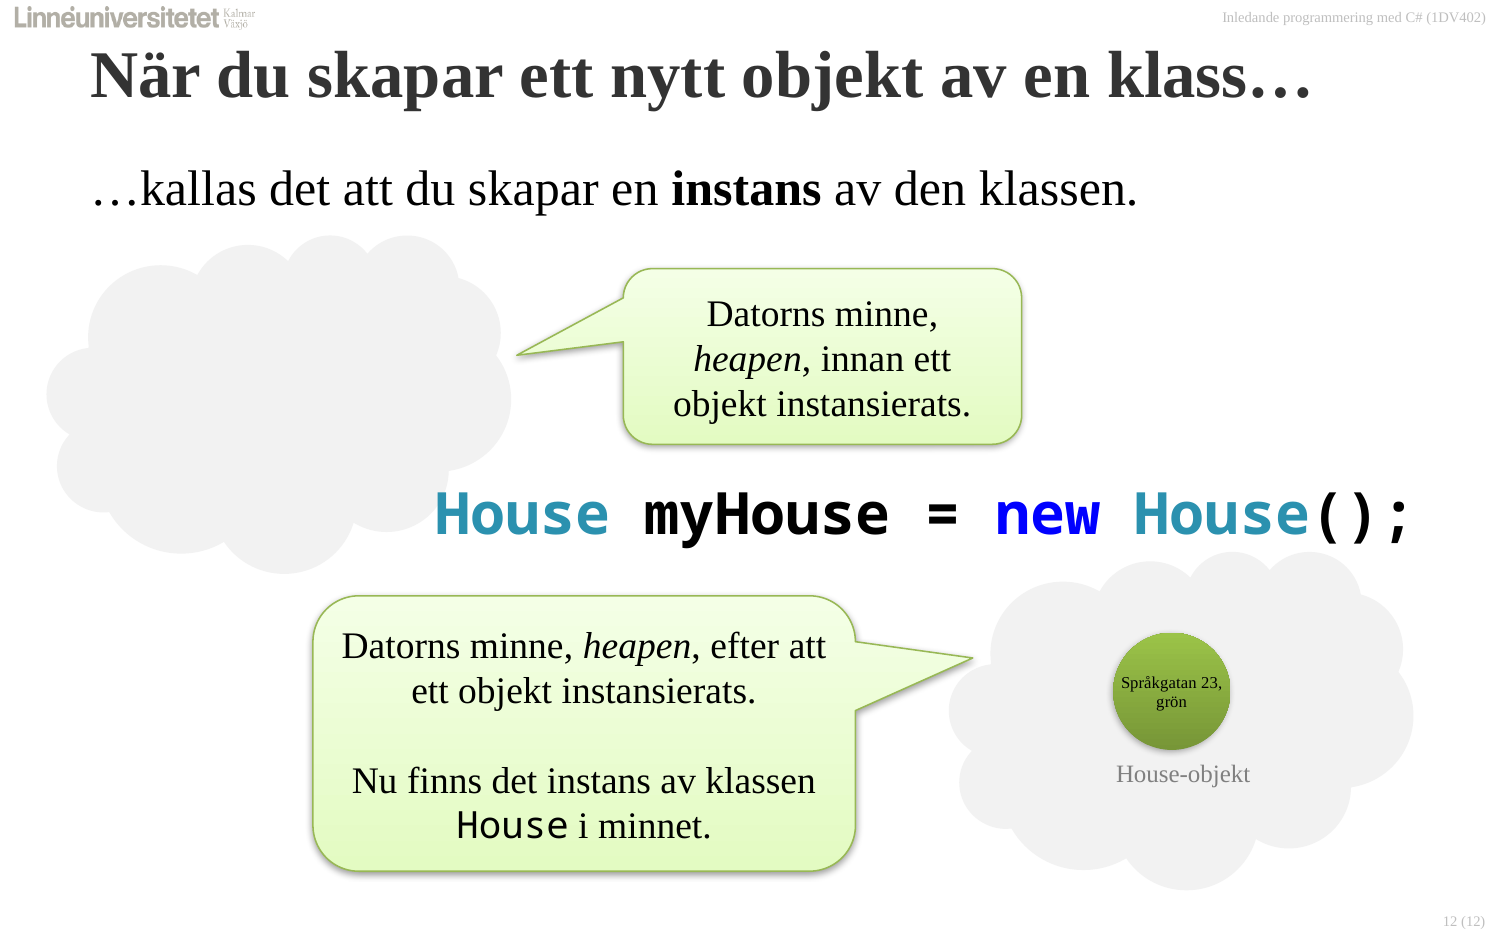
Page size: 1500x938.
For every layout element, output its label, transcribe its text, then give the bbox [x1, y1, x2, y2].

text_box Datorns minne, heapen, efter att ett objekt instansierats. Nu finns det instans av klassen House i minnet. [312, 595, 973, 872]
text_box Språkgatan 23, grön [1113, 632, 1231, 750]
text_box …kallas det att du skapar en instans av den klassen. [74, 140, 1425, 231]
text_box [948, 554, 1414, 891]
text_box House myHouse = new House(); [420, 468, 1430, 554]
title När du skapar ett nytt objekt av en klass… [74, 15, 1426, 127]
text_box House-objekt [1101, 750, 1266, 795]
text_box [46, 235, 512, 574]
text_box Datorns minne, heapen, innan ett objekt instansierats. [516, 268, 1022, 445]
